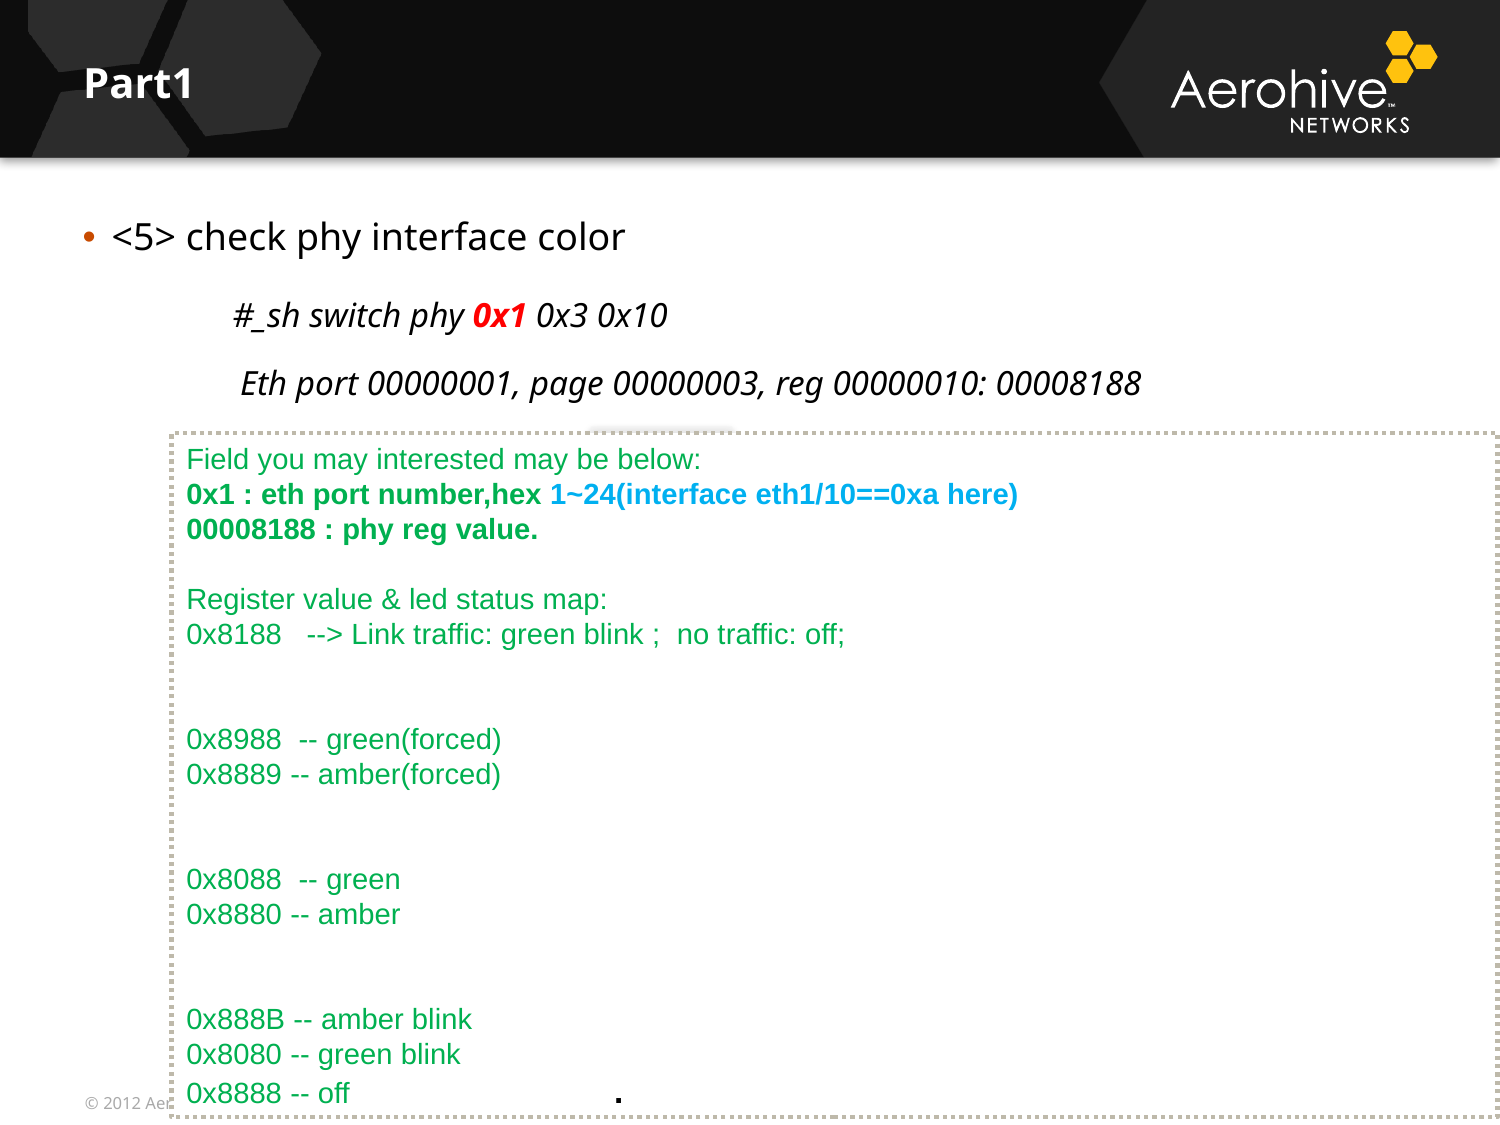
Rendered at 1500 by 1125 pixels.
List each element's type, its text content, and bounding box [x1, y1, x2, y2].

title Part1 [67, 18, 1086, 153]
text_box Field you may interested may be below: 0x1 : eth port number,hex 1~24(interface eth1/10==0xa here) 00008188 : phy reg value. Register value & led status map: 0x8188 --> Link traffic: green blink ; no traffic: off; 0x8988 -- green(forced) 0x8889 -- amber(forced) 0x8088 -- green 0x8880 -- amber 0x888B -- amber blink 0x8080 -- green blink 0x8888 -- off . [169, 431, 1500, 1119]
list <5> check phy interface color #_sh switch phy 0x1 0x3 0x10 Eth port 00000001, page 00000003, reg 00000010: 00008188 [67, 211, 1450, 1003]
slide_number 5 [1102, 1118, 1453, 1125]
picture [28, 0, 322, 157]
picture [1098, 0, 1500, 158]
